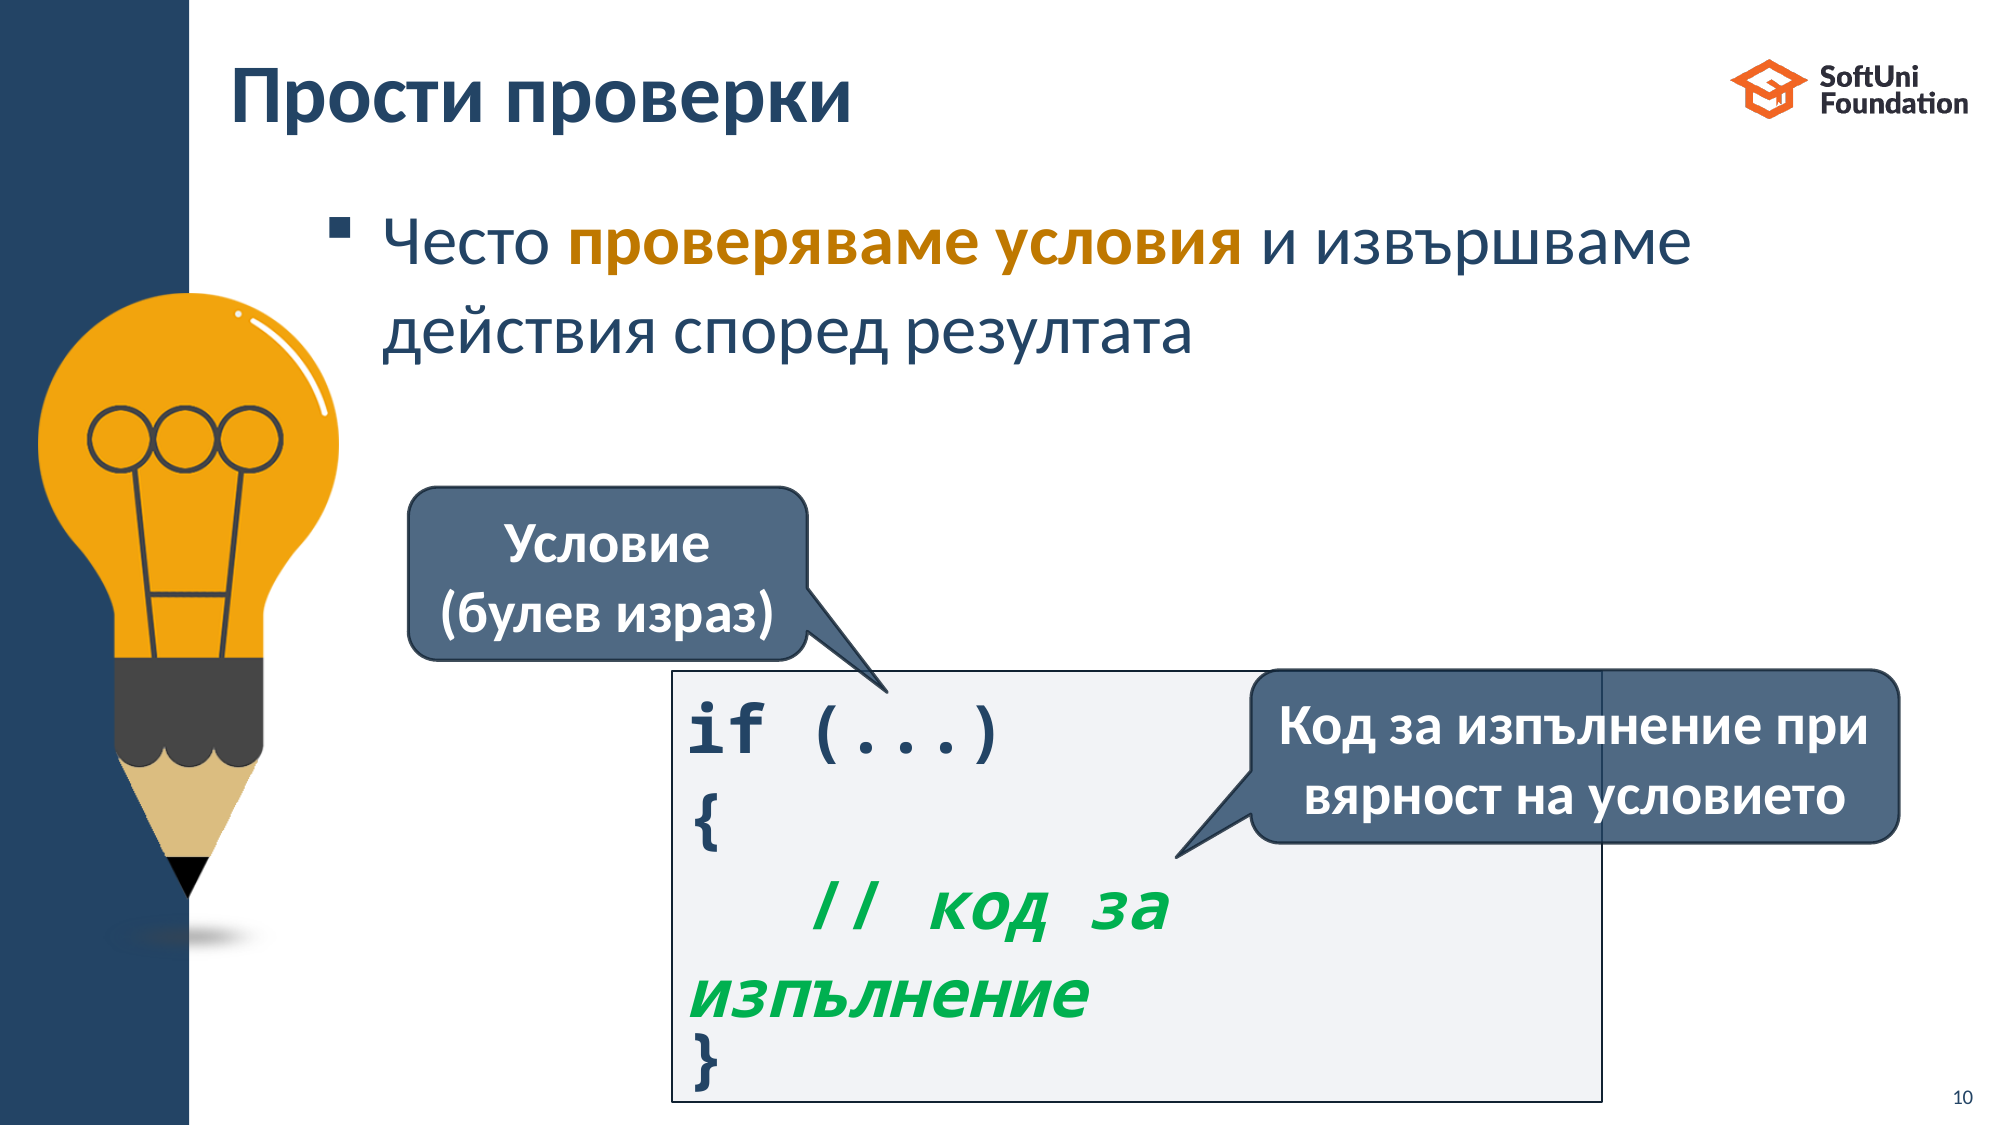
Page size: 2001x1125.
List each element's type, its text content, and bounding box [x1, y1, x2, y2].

text_box 10 [1927, 1067, 1989, 1117]
picture [1730, 59, 1968, 119]
picture [38, 293, 306, 961]
text_box if (...) { // код за изпълнение } [671, 671, 1602, 1102]
text_box Условие (булев израз) [406, 484, 889, 695]
title Прости проверки [212, 16, 1717, 162]
list Често проверяваме условия и извършваме действия според резултата [306, 183, 1968, 1094]
text_box Код за изпълнение при вярност на условието [1174, 667, 1902, 860]
